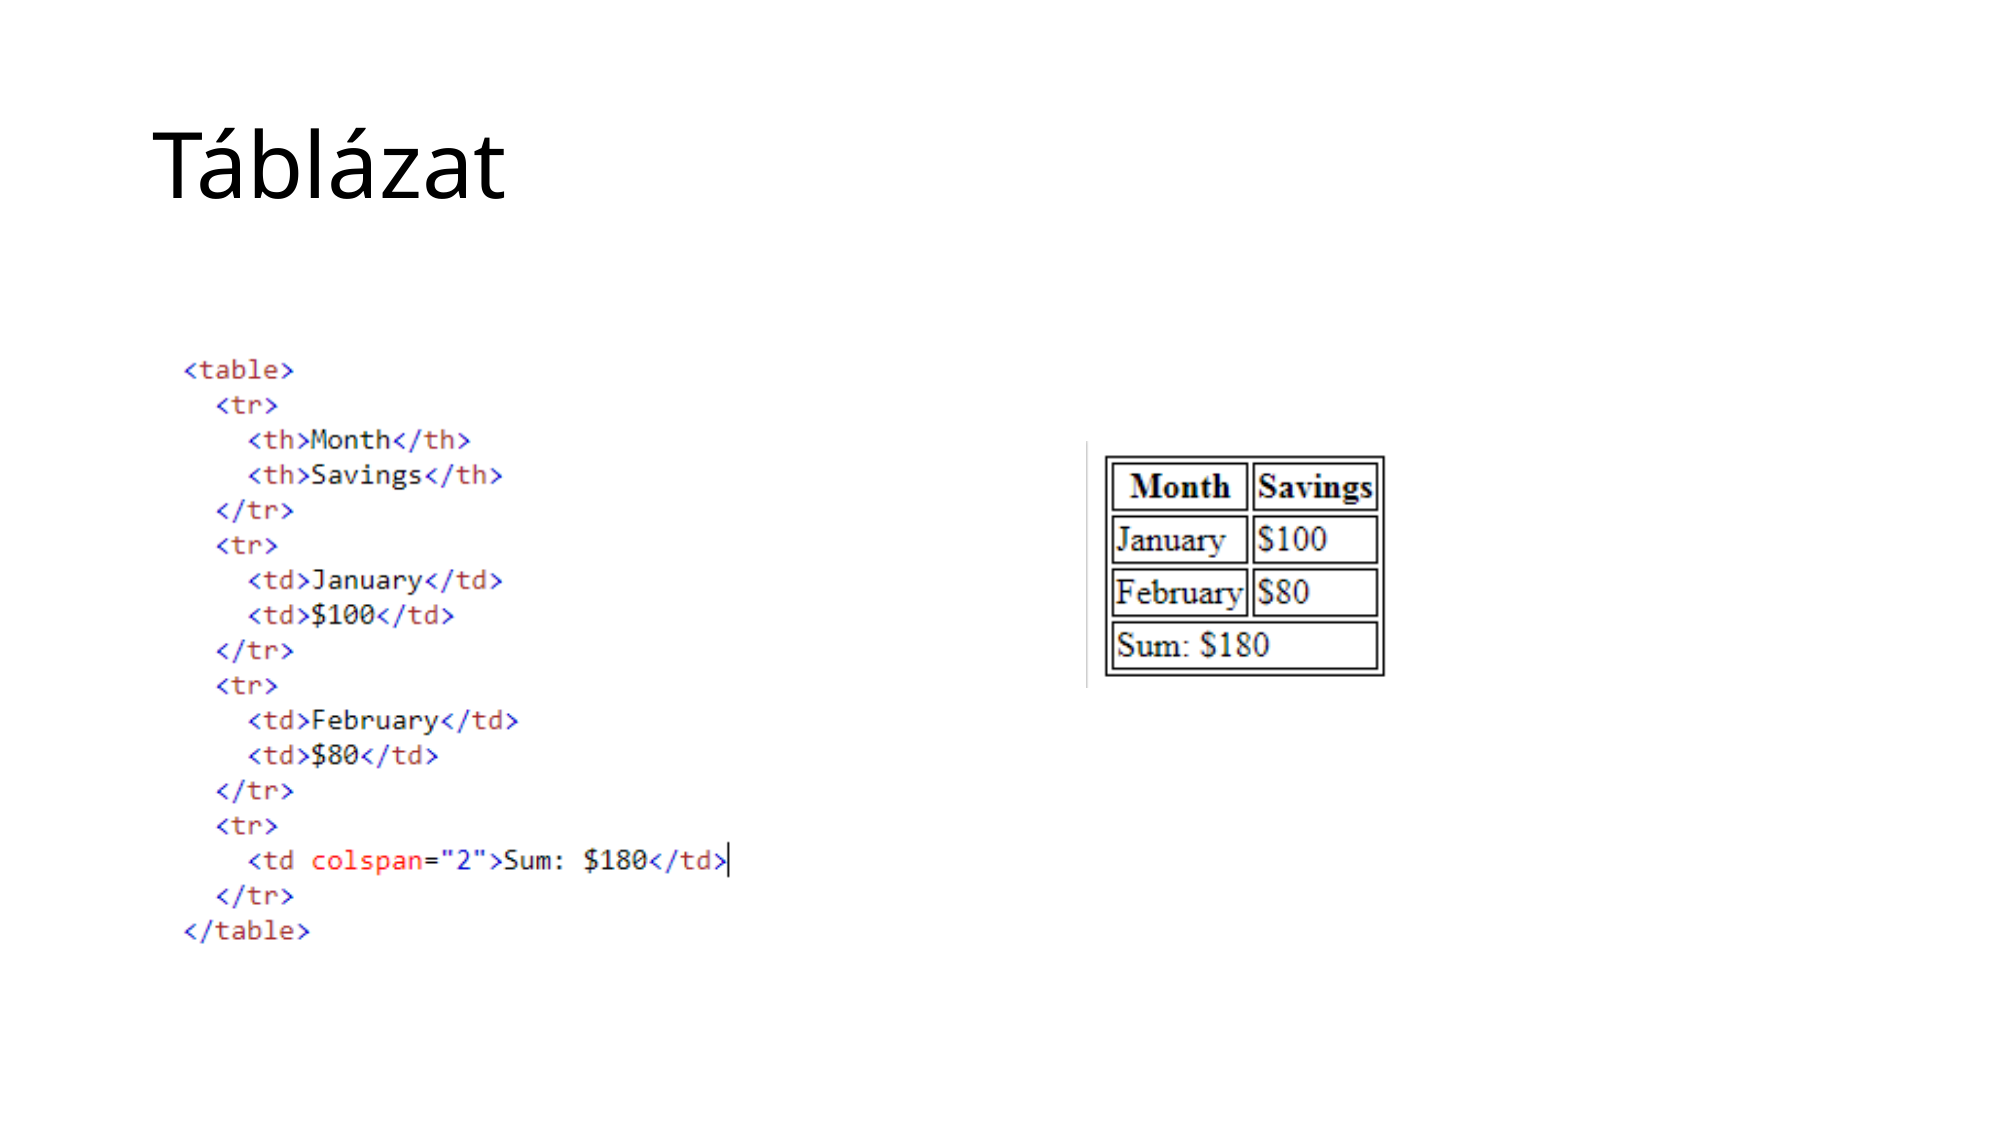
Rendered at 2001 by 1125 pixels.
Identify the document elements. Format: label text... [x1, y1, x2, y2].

picture [1086, 441, 1447, 688]
title Táblázat [137, 59, 1863, 278]
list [179, 346, 829, 973]
